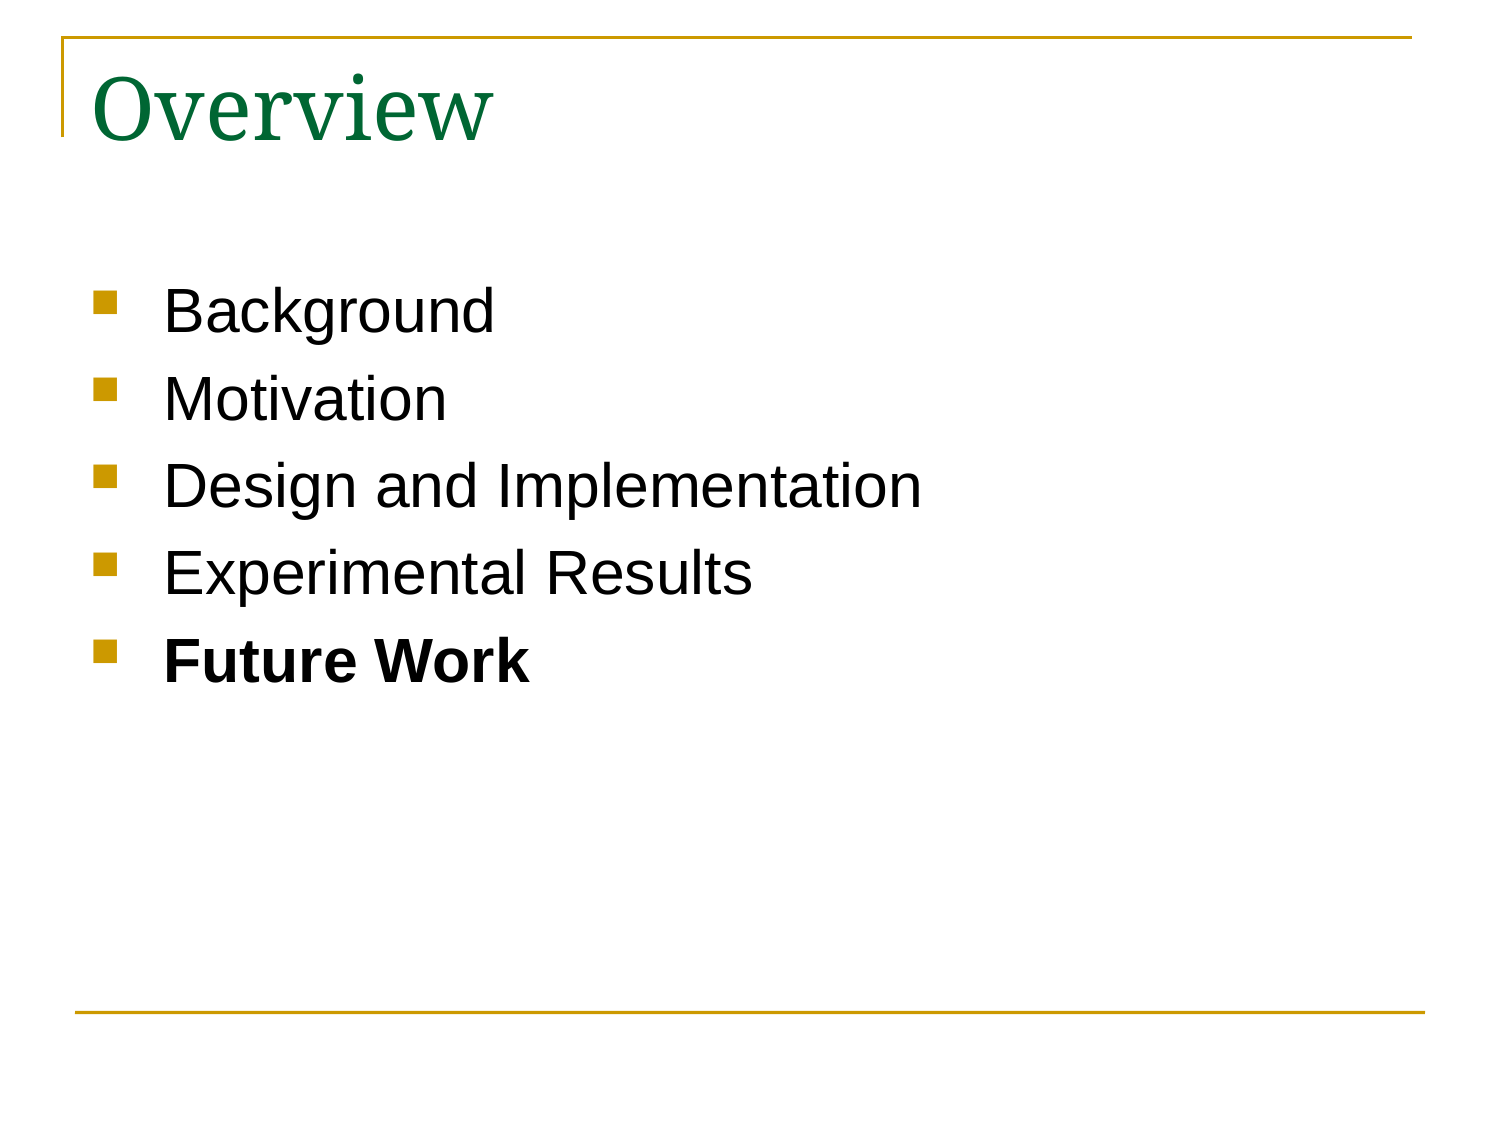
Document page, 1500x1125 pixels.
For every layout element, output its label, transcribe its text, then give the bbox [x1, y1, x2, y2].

list Background Motivation Design and Implementation Experimental Results Future Work [75, 262, 1425, 1006]
title Overview [75, 45, 1425, 233]
